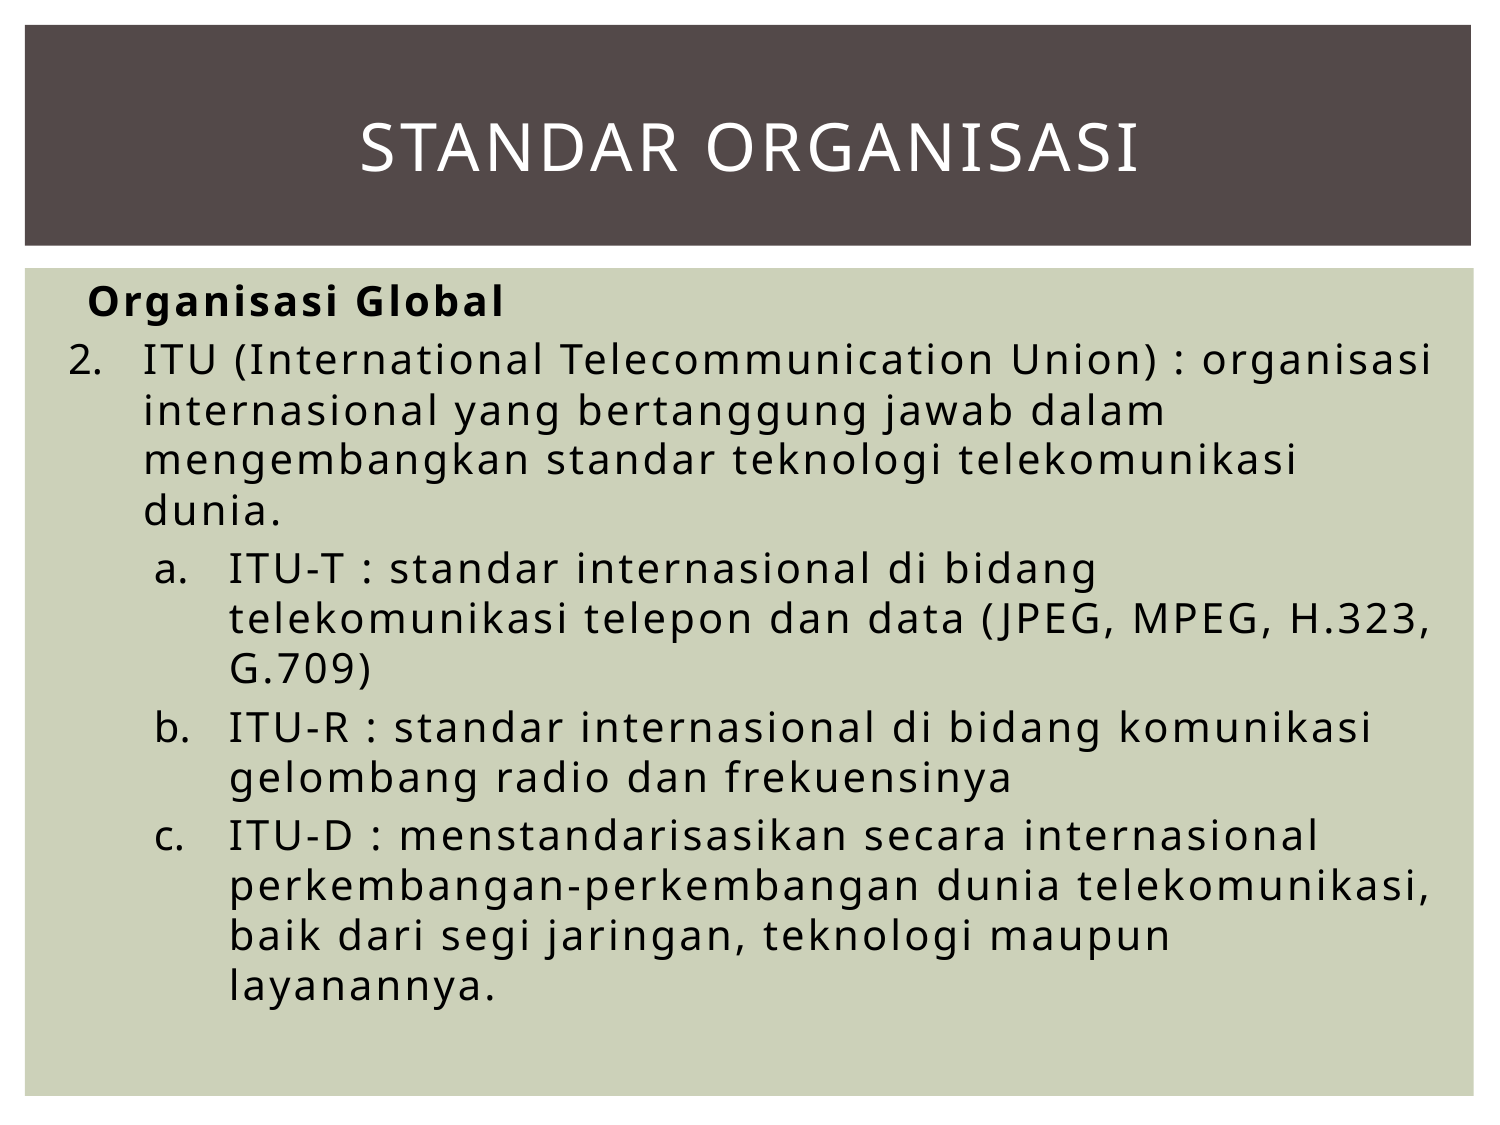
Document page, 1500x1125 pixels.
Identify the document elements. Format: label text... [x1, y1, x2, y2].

list Organisasi Global ITU (International Telecommunication Union) : organisasi internasional yang bertanggung jawab dalam mengembangkan standar teknologi telekomunikasi dunia. ITU-T : standar internasional di bidang telekomunikasi telepon dan data (JPEG, MPEG, H.323, G.709) ITU-R : standar internasional di bidang komunikasi gelombang radio dan frekuensinya ITU-D : menstandarisasikan secara internasional perkembangan-perkembangan dunia telekomunikasi, baik dari segi jaringan, teknologi maupun layanannya. [53, 267, 1459, 1125]
title Standar organisasi [62, 58, 1438, 232]
